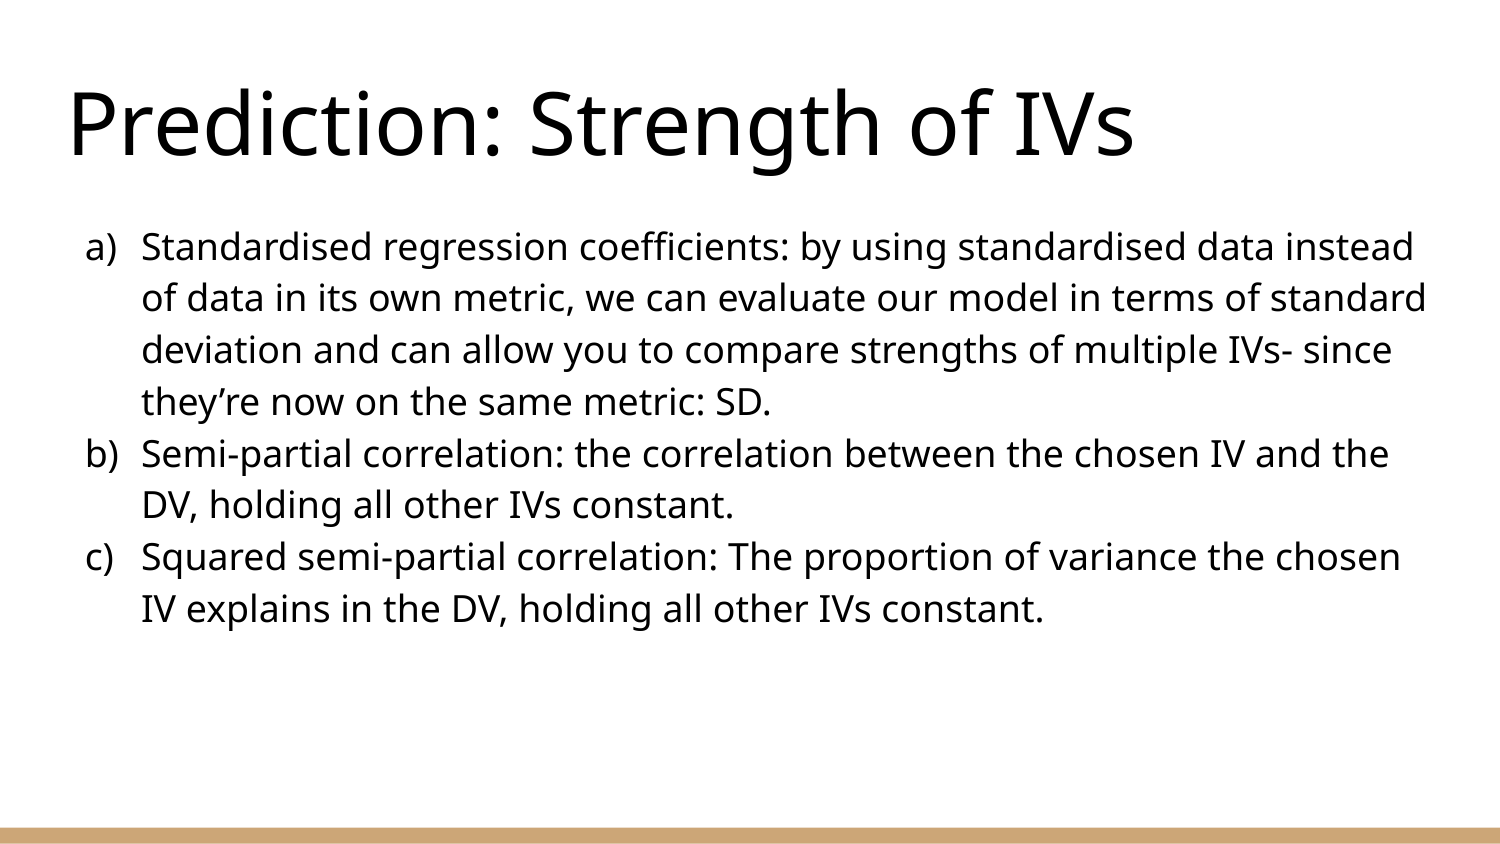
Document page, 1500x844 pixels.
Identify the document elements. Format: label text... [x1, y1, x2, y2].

title Prediction: Strength of IVs [51, 51, 1449, 189]
list Standardised regression coefficients: by using standardised data instead of data in its own metric, we can evaluate our model in terms of standard deviation and can allow you to compare strengths of multiple IVs- since they’re now on the same metric: SD. Semi-partial correlation: the correlation between the chosen IV and the DV, holding all other IVs constant. Squared semi-partial correlation: The proportion of variance the chosen IV explains in the DV, holding all other IVs constant. [51, 200, 1449, 752]
